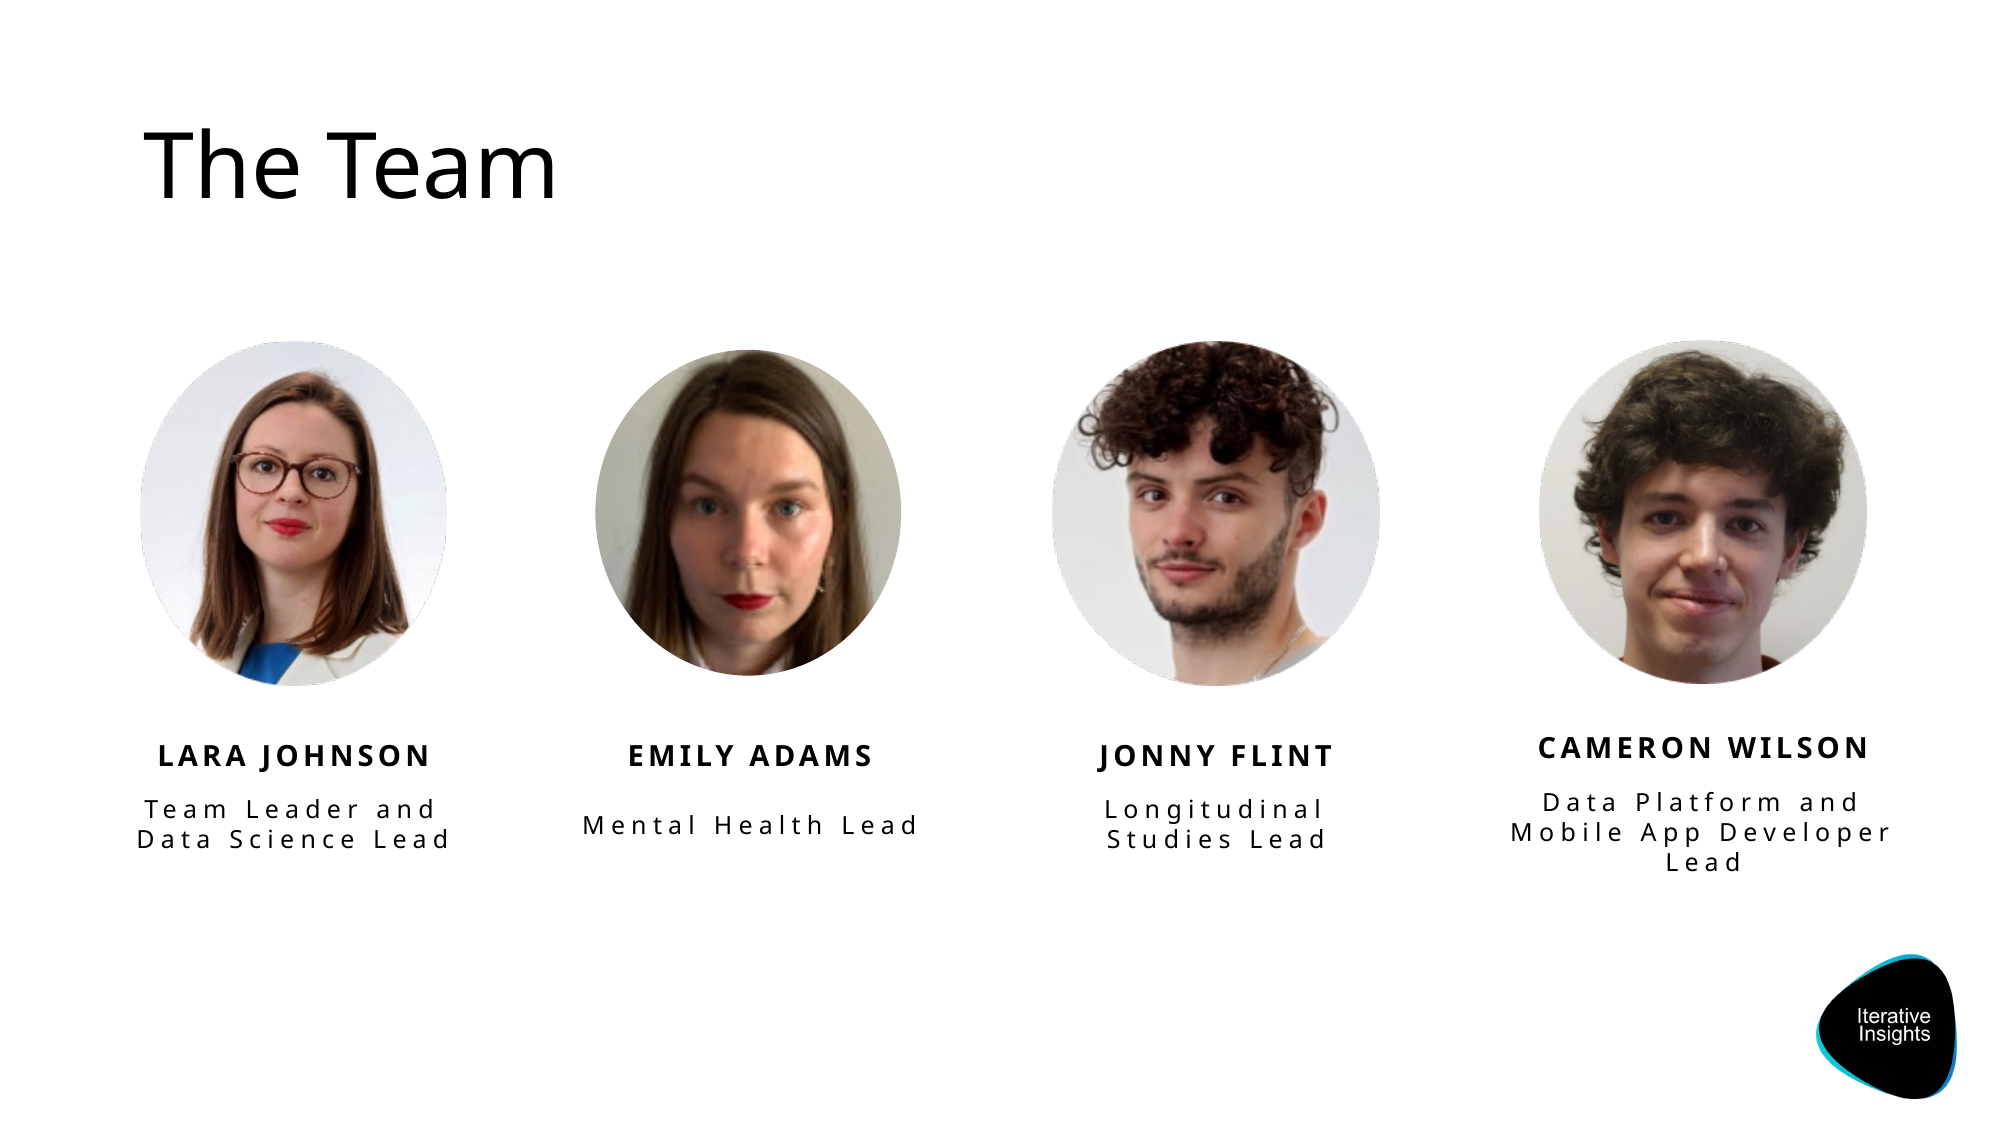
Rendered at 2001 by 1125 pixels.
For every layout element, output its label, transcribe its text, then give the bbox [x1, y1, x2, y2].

picture [1052, 341, 1380, 687]
text_box Data Platform and Mobile App Developer Lead [1478, 778, 1928, 884]
title The Team [128, 59, 1854, 278]
picture [140, 341, 447, 686]
text_box CAMERON WILSON [1478, 722, 1928, 773]
picture [1539, 340, 1867, 684]
text_box EMILY ADAMS [524, 729, 975, 780]
text_box Longitudinal Studies Lead [1027, 785, 1405, 861]
text_box Mental Health Lead [562, 801, 938, 847]
picture [1816, 954, 1957, 1100]
picture [595, 349, 902, 676]
text_box JONNY FLINT [990, 729, 1441, 780]
text_box Team Leader and Data Science Lead [95, 785, 490, 861]
text_box LARA JOHNSON [68, 729, 519, 780]
